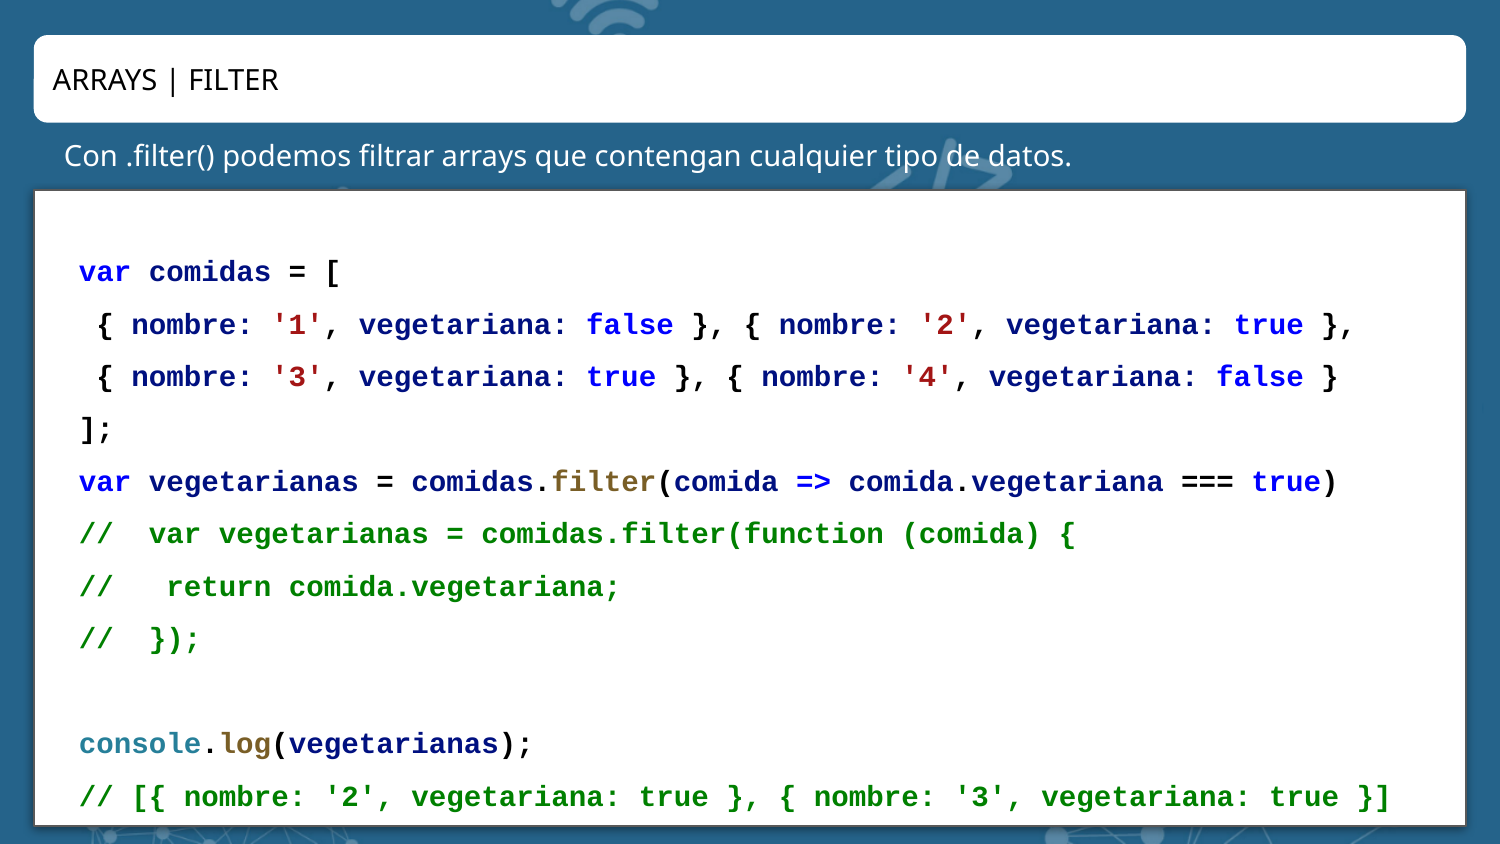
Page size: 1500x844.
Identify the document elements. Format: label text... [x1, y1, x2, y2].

text_box ARRAYS | FILTER [33, 35, 1467, 122]
text_box Con .filter() podemos filtrar arrays que contengan cualquier tipo de datos. [33, 122, 1467, 186]
text_box var comidas = [ { nombre: '1', vegetariana: false }, { nombre: '2', vegetariana: true }, { nombre: '3', vegetariana: true }, { nombre: '4', vegetariana: false } ]; var vegetarianas = comidas.filter(comida => comida.vegetariana === true) // var vegetarianas = comidas.filter(function (comida) { // return comida.vegetariana; // }); console.log(vegetarianas); // [{ nombre: '2', vegetariana: true }, { nombre: '3', vegetariana: true }] [33, 190, 1467, 827]
picture [0, 0, 1500, 844]
